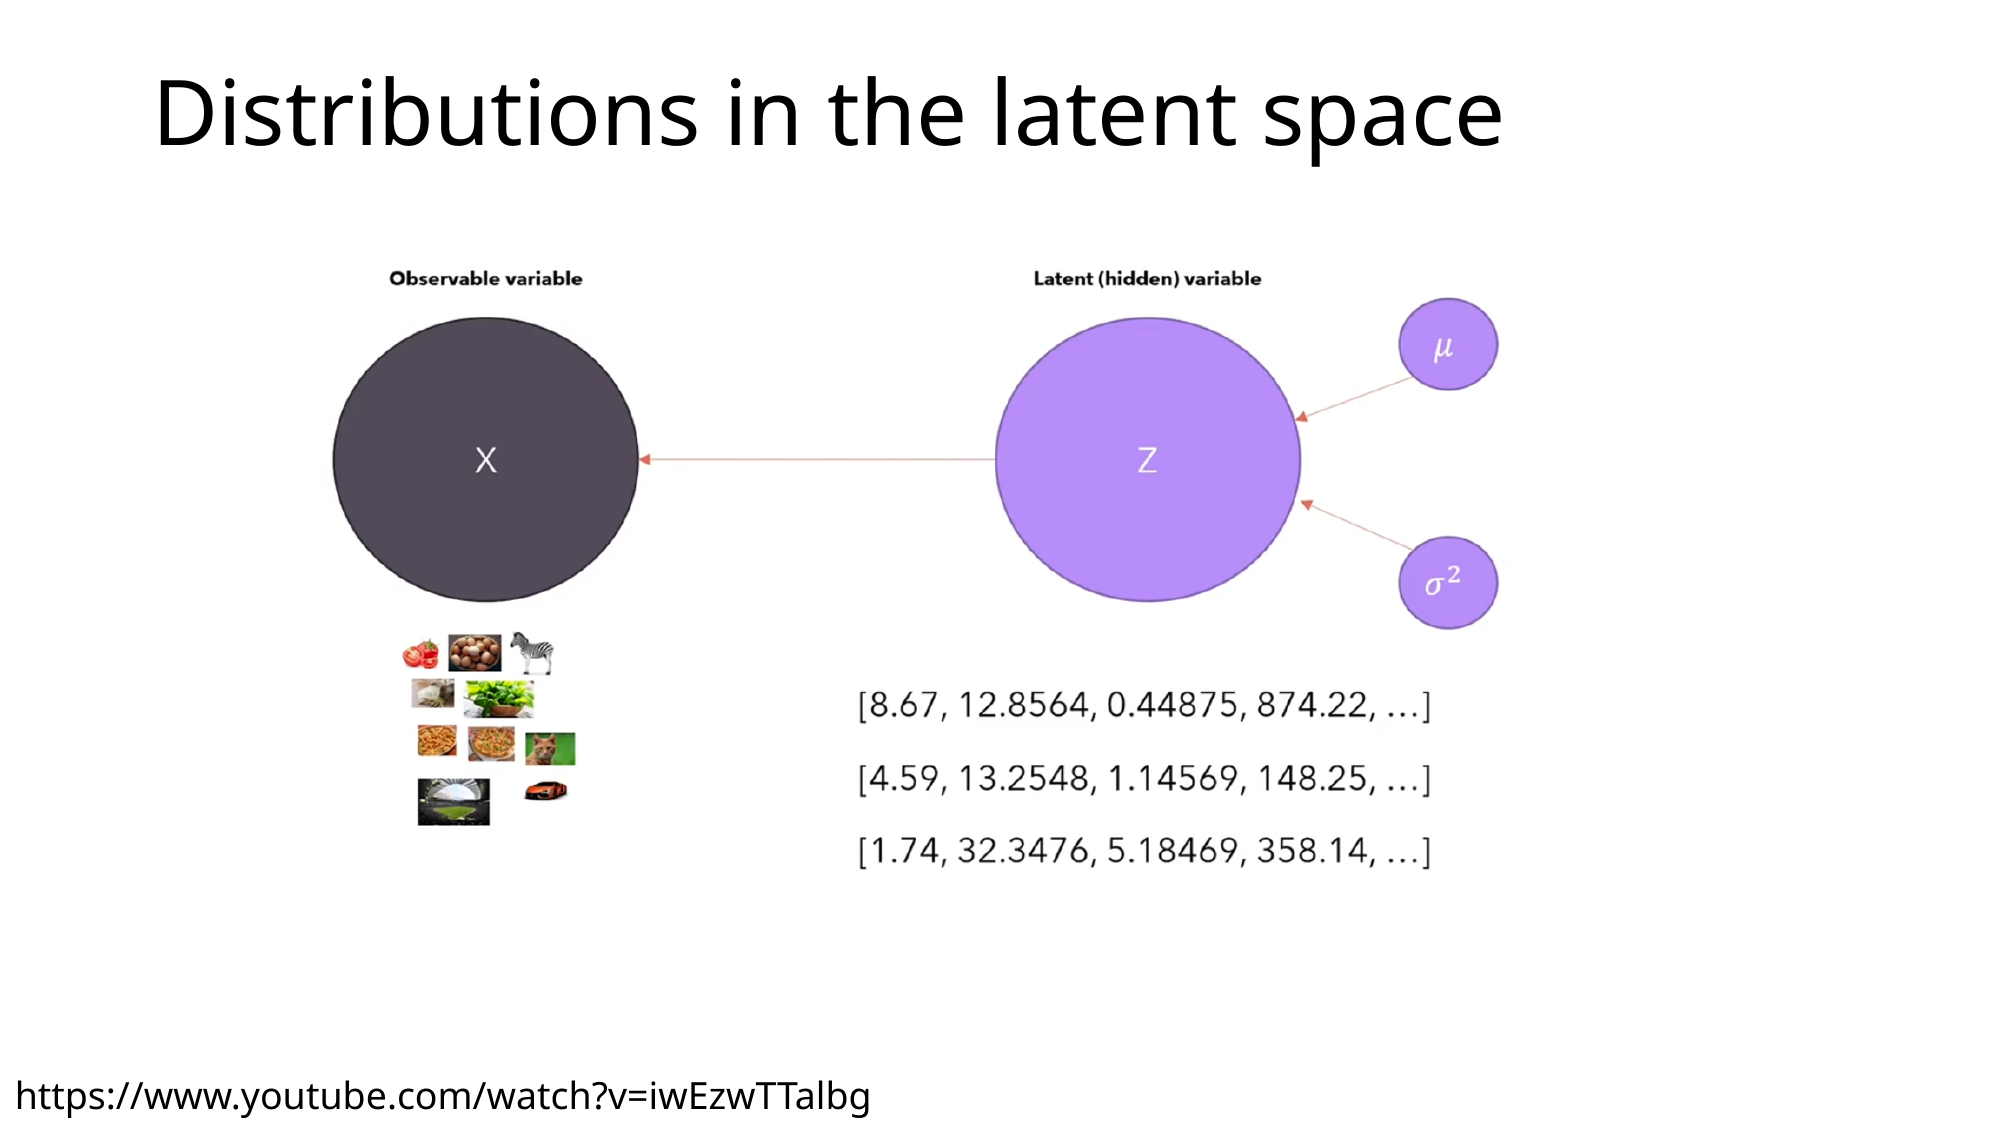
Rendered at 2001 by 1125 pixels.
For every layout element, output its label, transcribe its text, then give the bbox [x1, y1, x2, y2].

text_box Distributions in the latent space [137, 59, 1863, 174]
picture [264, 190, 1640, 934]
text_box https://www.youtube.com/watch?v=iwEzwTTalbg [0, 1064, 1000, 1125]
